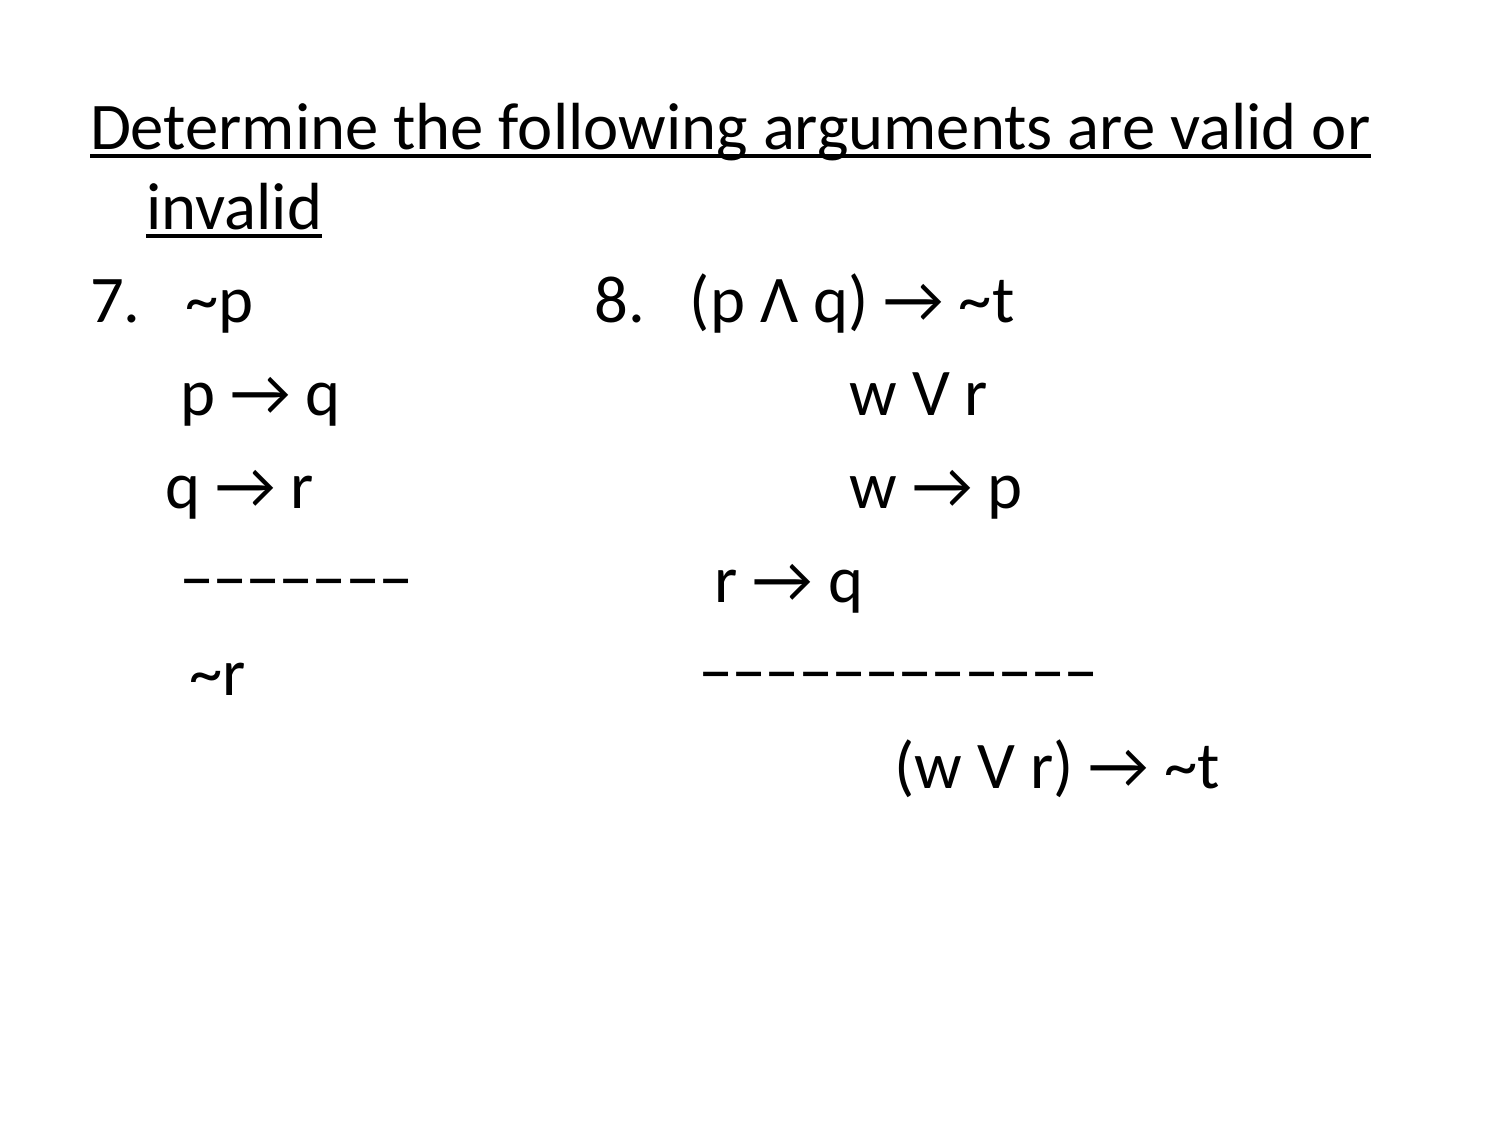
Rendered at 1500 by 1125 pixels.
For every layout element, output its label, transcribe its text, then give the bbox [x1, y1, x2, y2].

list Determine the following arguments are valid or invalid 7. ~p 8. (p Ʌ q) → ~t p → q w V r q → r w → p −−−−−−− r → q ~r −−−−−−−−−−−− (w V r) → ~t [75, 75, 1450, 1063]
